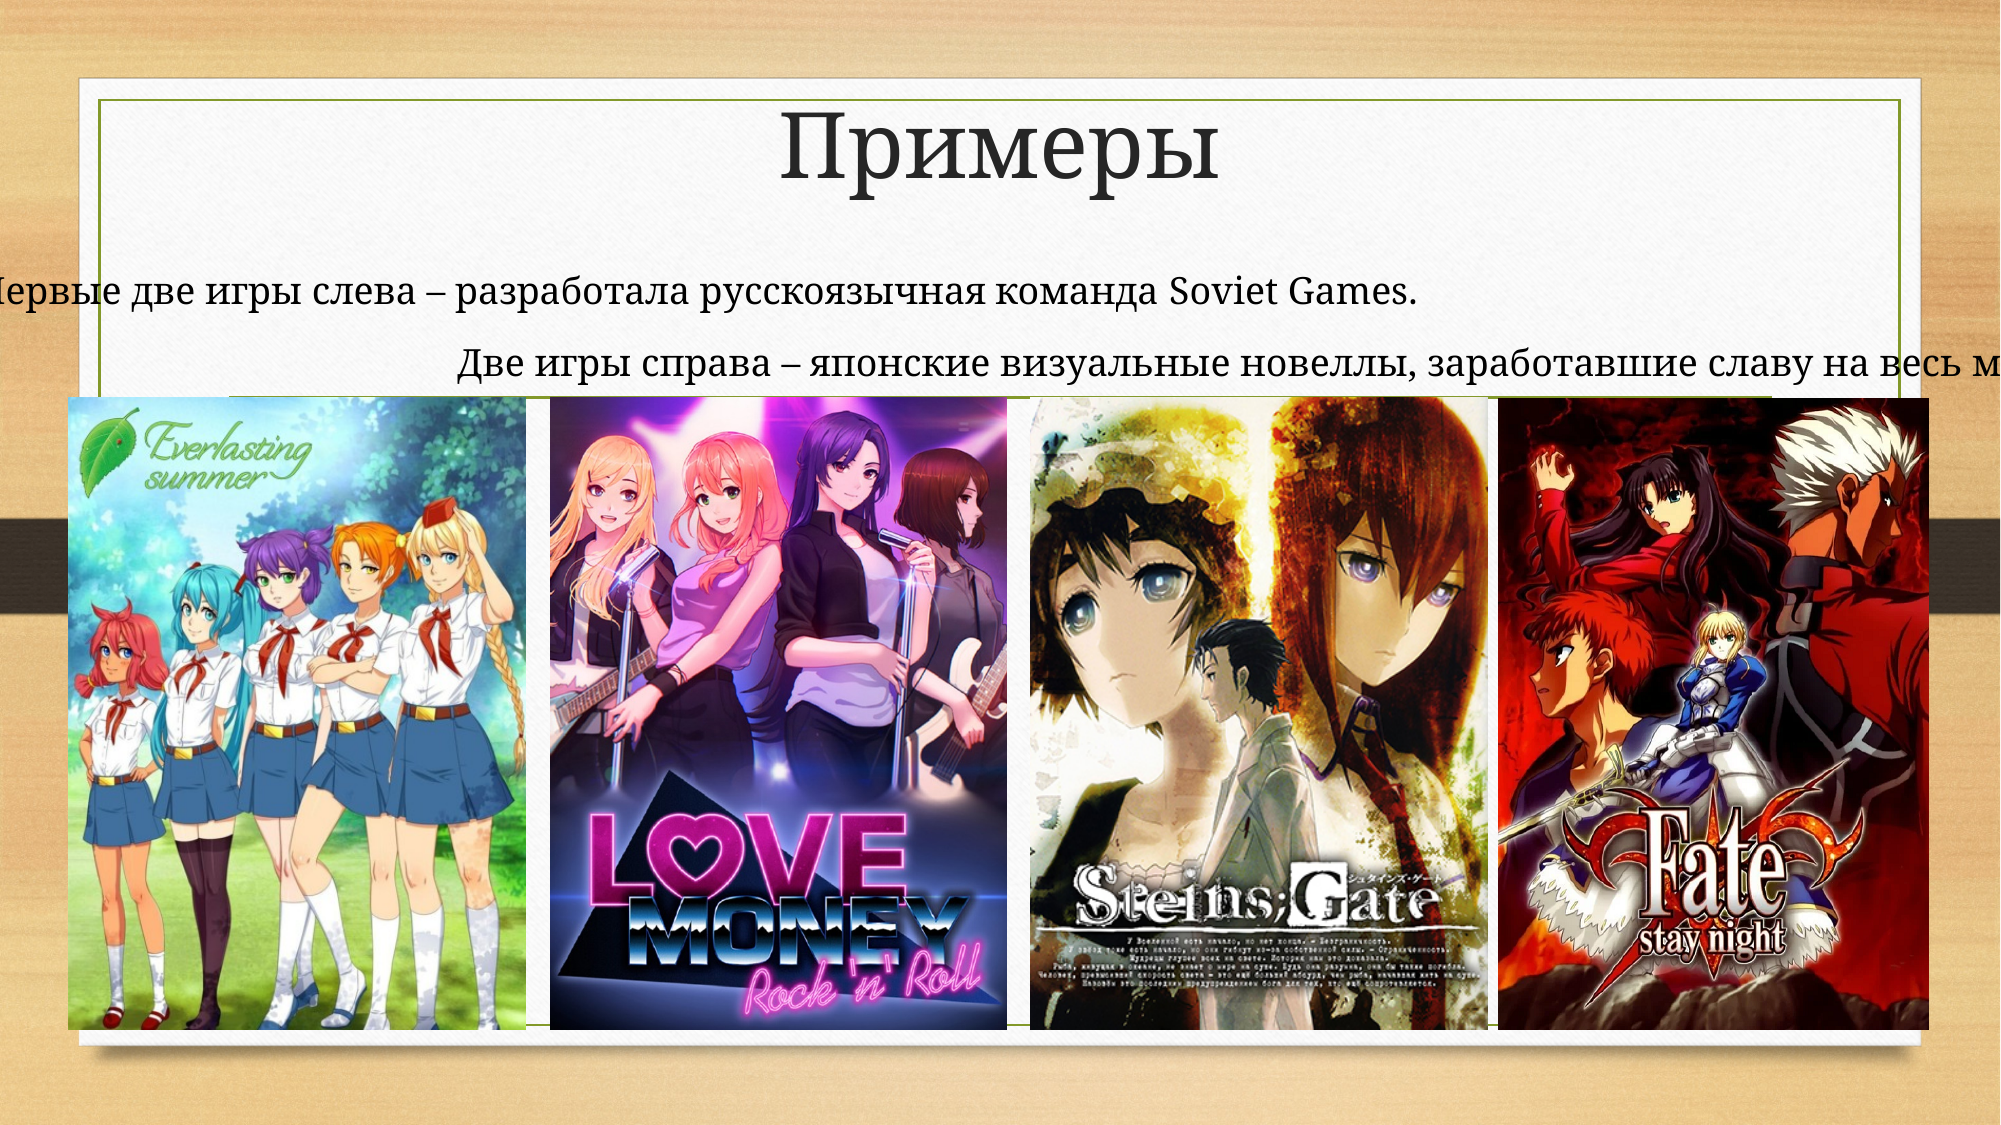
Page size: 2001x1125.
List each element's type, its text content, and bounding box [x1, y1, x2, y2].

picture [0, 0, 2001, 1125]
text_box Первые две игры слева – разработала русскоязычная команда Soviet Games. [0, 259, 1433, 320]
title Примеры [212, 34, 1788, 249]
text_box Две игры справа – японские визуальные новеллы, заработавшие славу на весь мир. [442, 331, 2000, 392]
